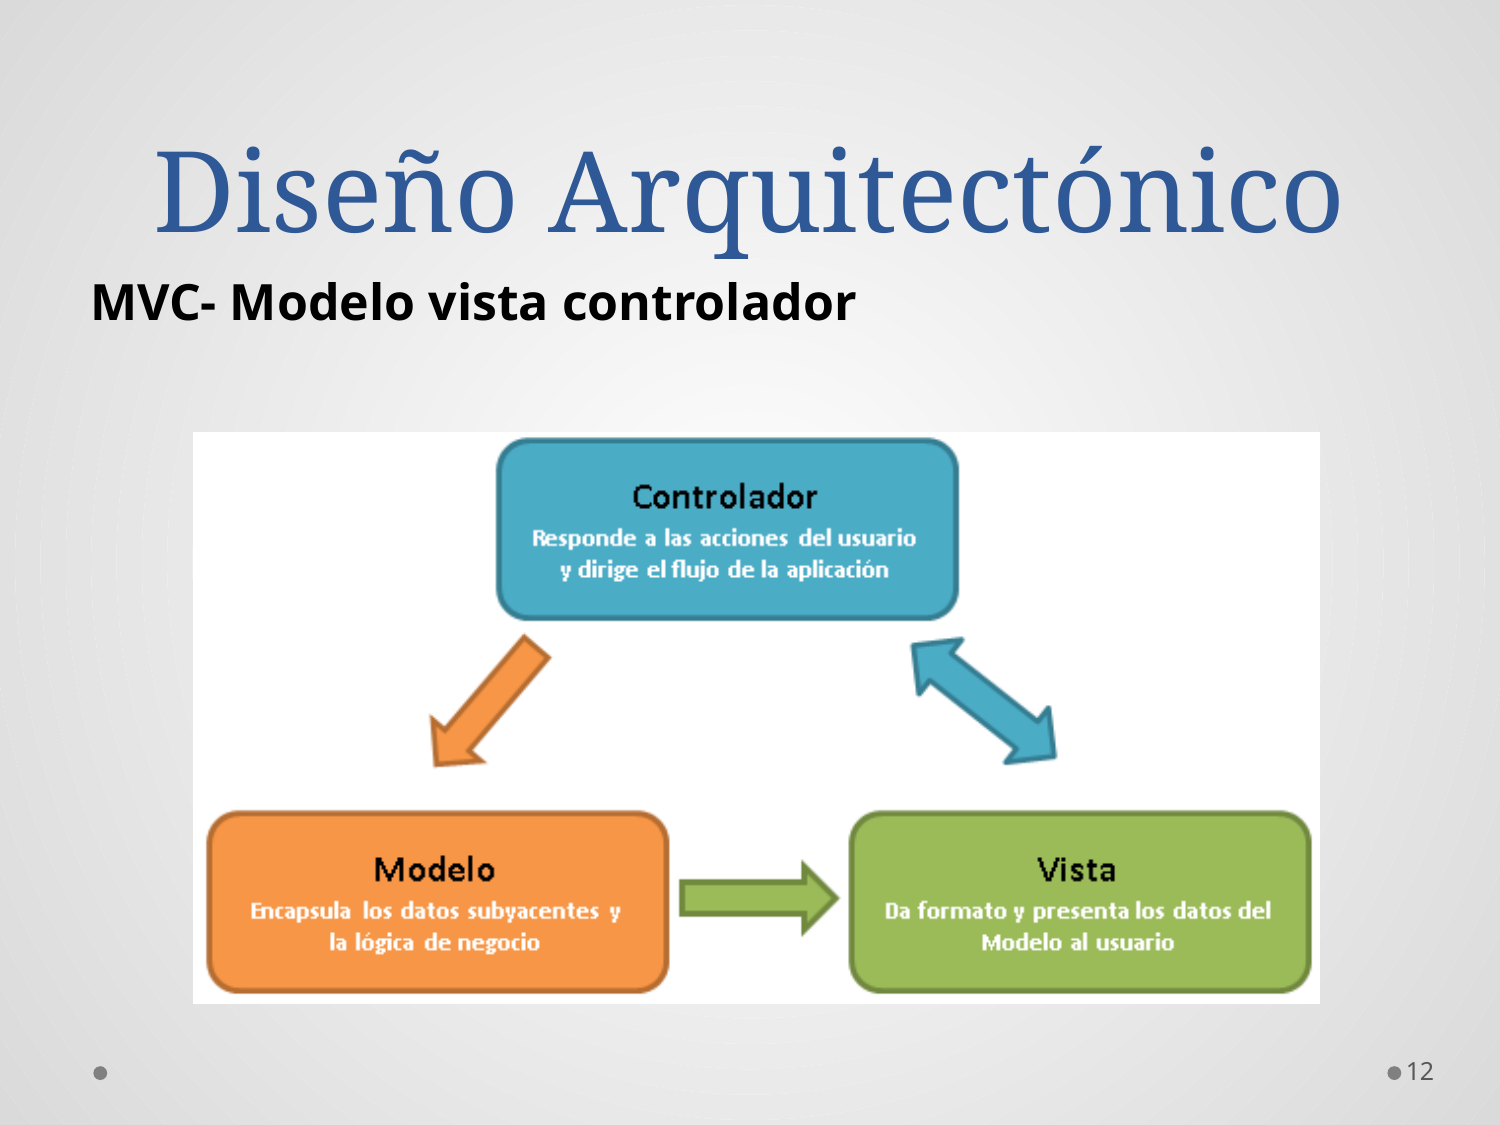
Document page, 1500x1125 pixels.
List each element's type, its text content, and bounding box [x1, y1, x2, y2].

title Diseño Arquitectónico [75, 0, 1425, 262]
picture [192, 432, 1321, 1005]
list MVC- Modelo vista controlador [75, 262, 1425, 1005]
slide_number 12 [1401, 1042, 1494, 1103]
